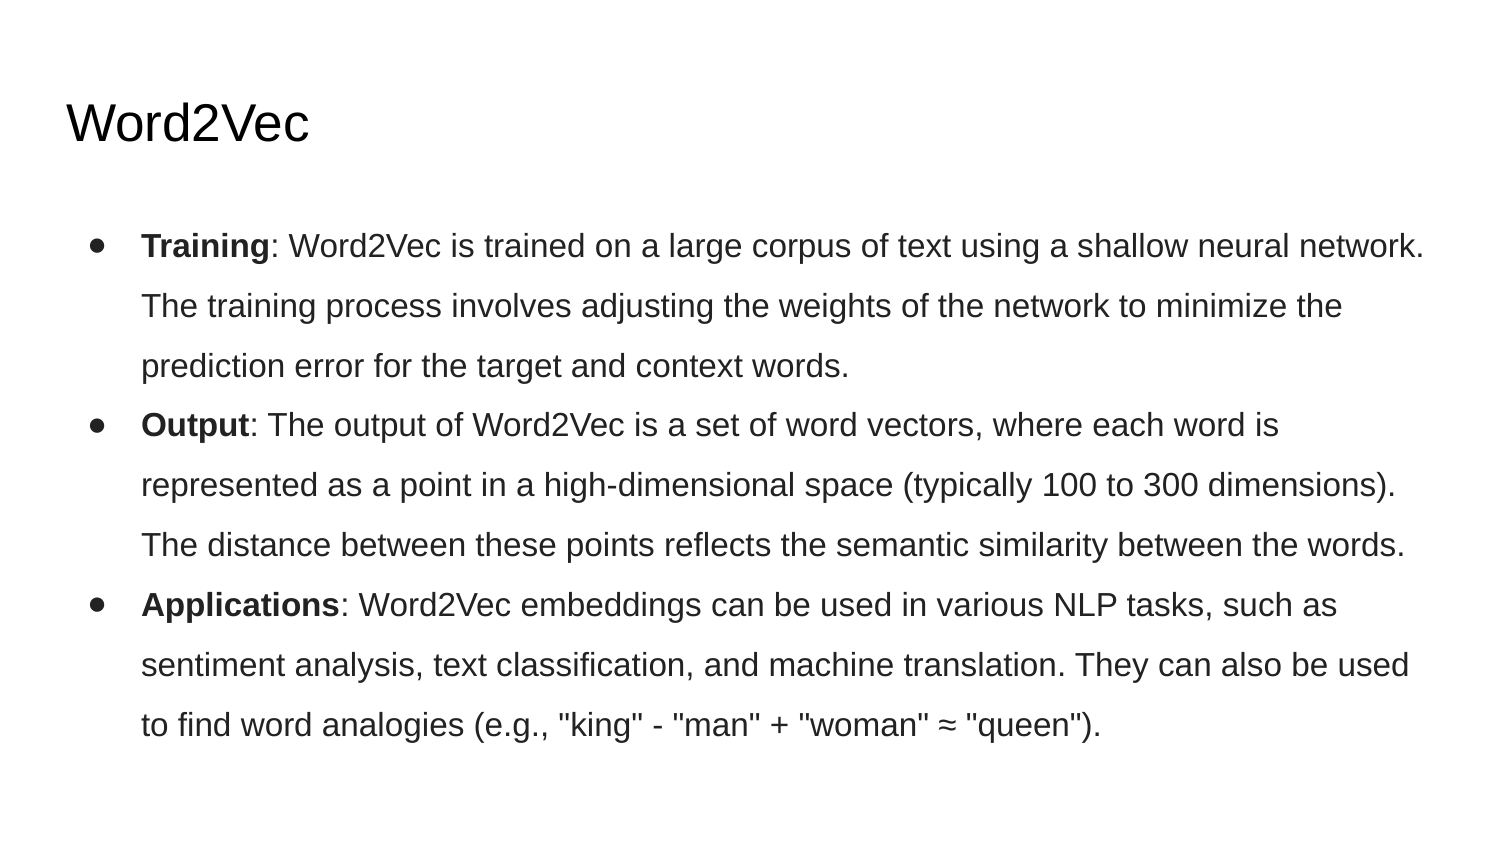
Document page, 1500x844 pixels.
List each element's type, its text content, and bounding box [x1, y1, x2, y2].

title Word2Vec [51, 72, 1449, 167]
list Training: Word2Vec is trained on a large corpus of text using a shallow neural network. The training process involves adjusting the weights of the network to minimize the prediction error for the target and context words. Output: The output of Word2Vec is a set of word vectors, where each word is represented as a point in a high-dimensional space (typically 100 to 300 dimensions). The distance between these points reflects the semantic similarity between the words. Applications: Word2Vec embeddings can be used in various NLP tasks, such as sentiment analysis, text classification, and machine translation. They can also be used to find word analogies (e.g., "king" - "man" + "woman" ≈ "queen"). [51, 189, 1449, 750]
